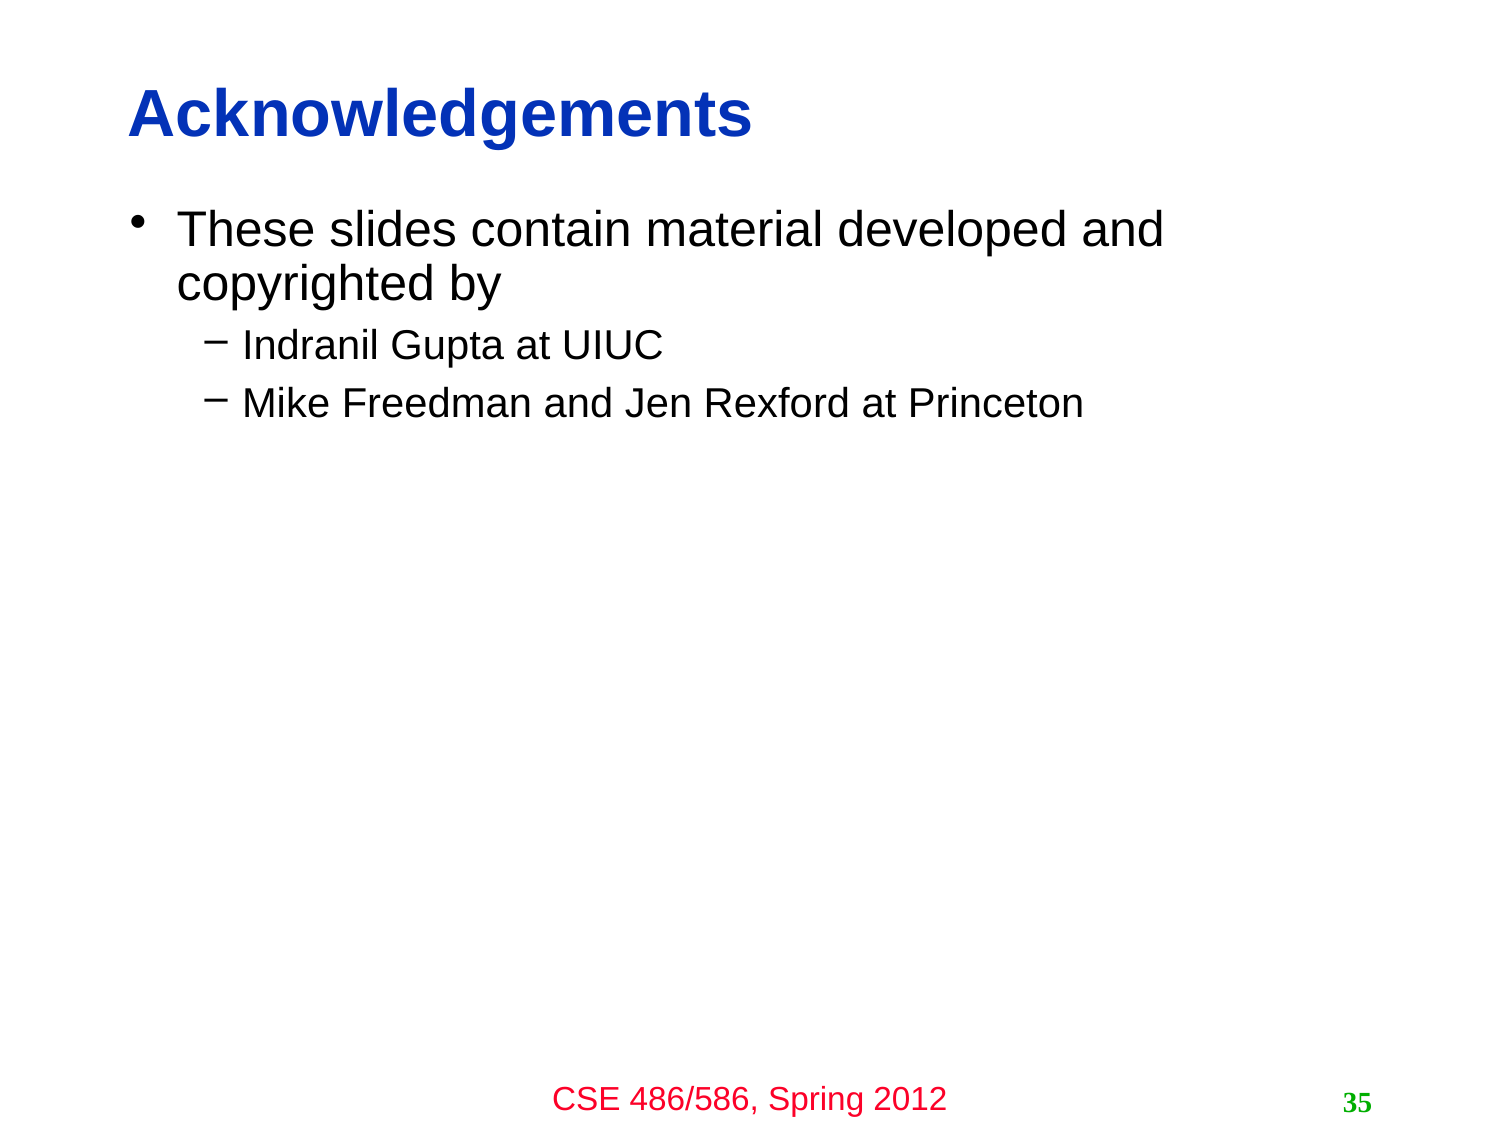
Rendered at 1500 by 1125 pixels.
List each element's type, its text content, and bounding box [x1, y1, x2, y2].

title Acknowledgements [112, 53, 1310, 176]
list These slides contain material developed and copyrighted by Indranil Gupta at UIUC Mike Freedman and Jen Rexford at Princeton [114, 195, 1376, 1005]
slide_number 35 [1074, 1076, 1388, 1125]
